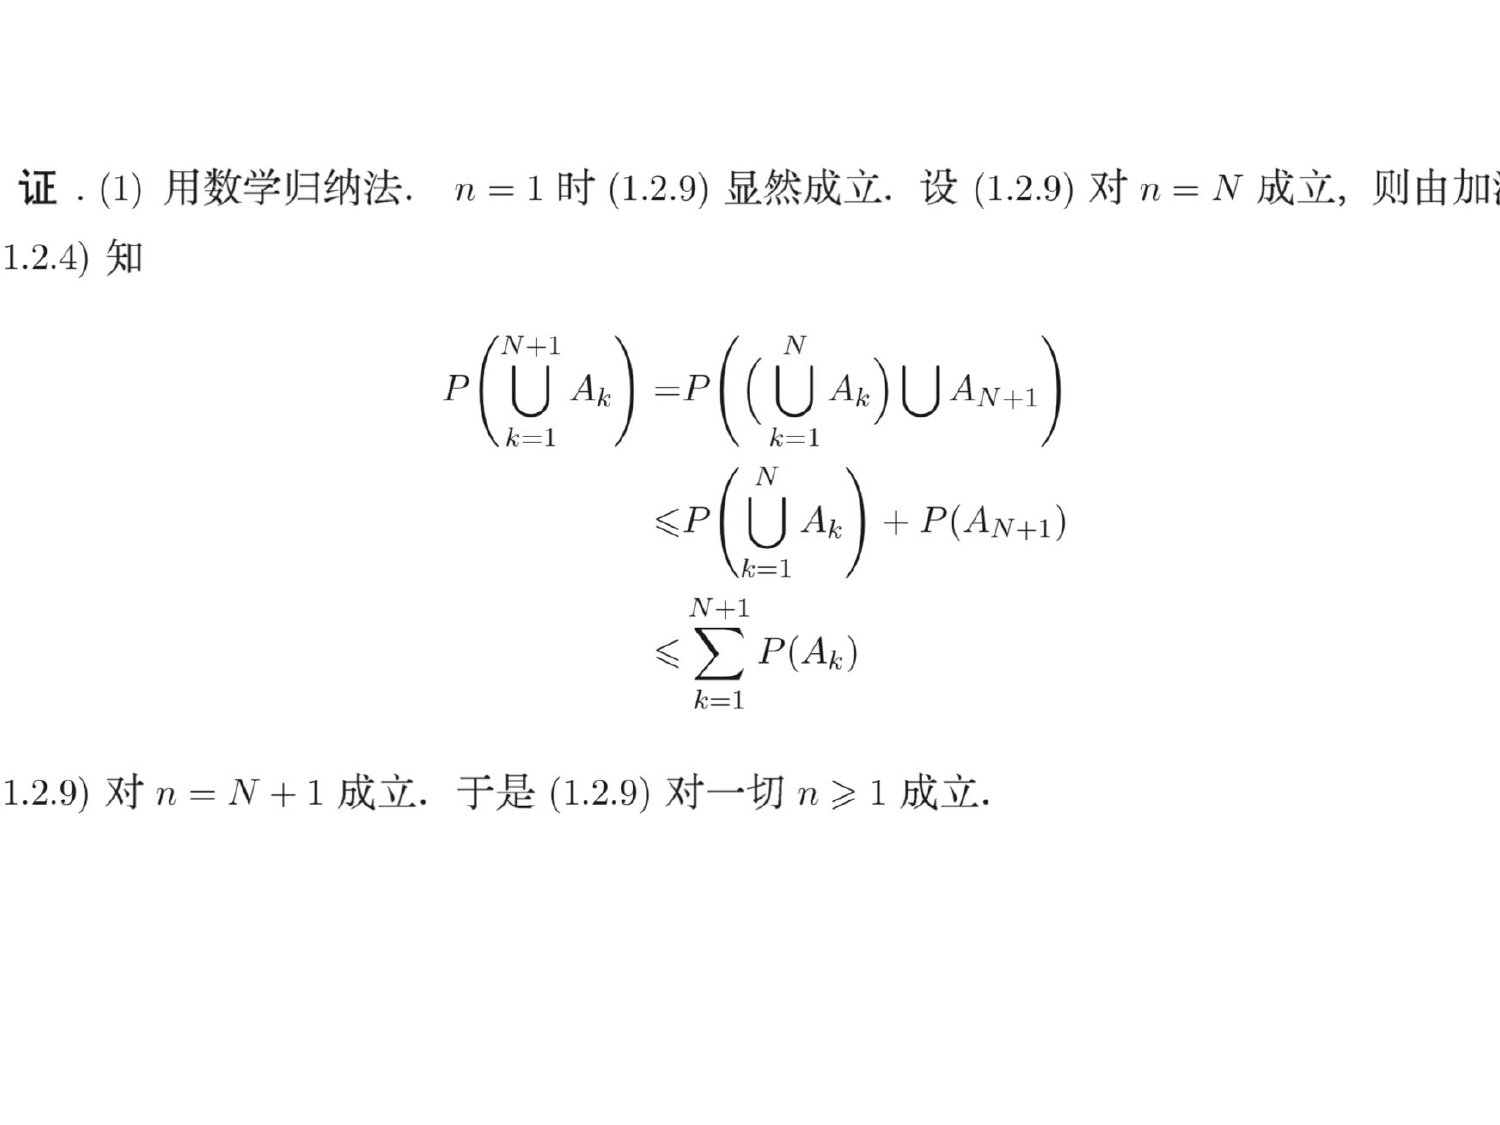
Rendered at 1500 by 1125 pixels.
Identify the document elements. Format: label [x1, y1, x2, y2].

picture [0, 98, 1500, 1027]
